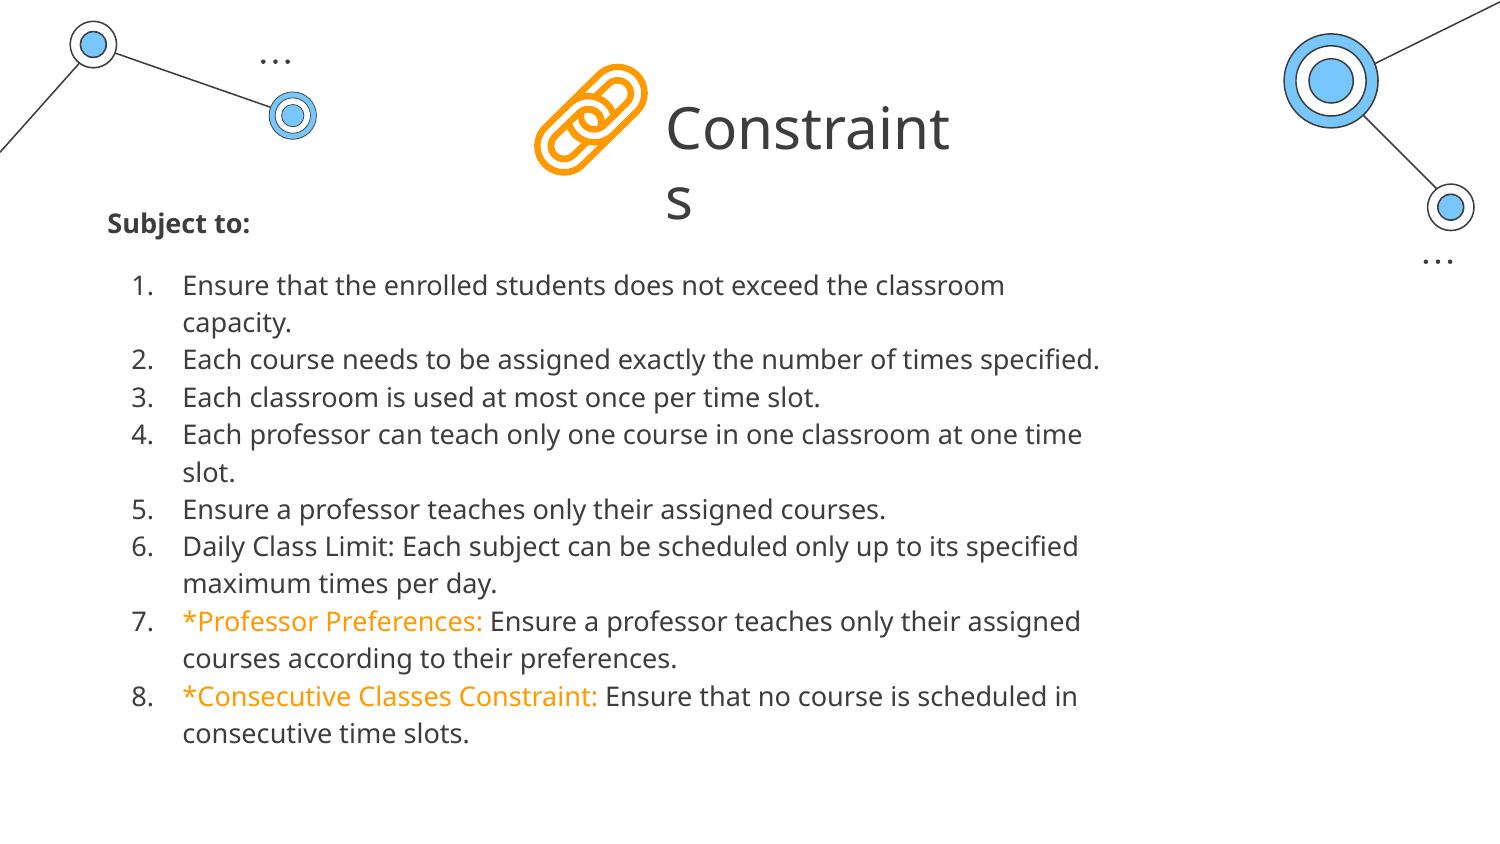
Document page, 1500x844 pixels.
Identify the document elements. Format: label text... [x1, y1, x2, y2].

text_box Subject to: Ensure that the enrolled students does not exceed the classroom capacity. Each course needs to be assigned exactly the number of times specified. Each classroom is used at most once per time slot. Each professor can teach only one course in one classroom at one time slot. Ensure a professor teaches only their assigned courses. Daily Class Limit: Each subject can be scheduled only up to its specified maximum times per day. *Professor Preferences: Ensure a professor teaches only their assigned courses according to their preferences. *Consecutive Classes Constraint: Ensure that no course is scheduled in consecutive time slots. [92, 186, 1133, 764]
text_box [534, 63, 648, 176]
subtitle Constraints [650, 76, 969, 138]
